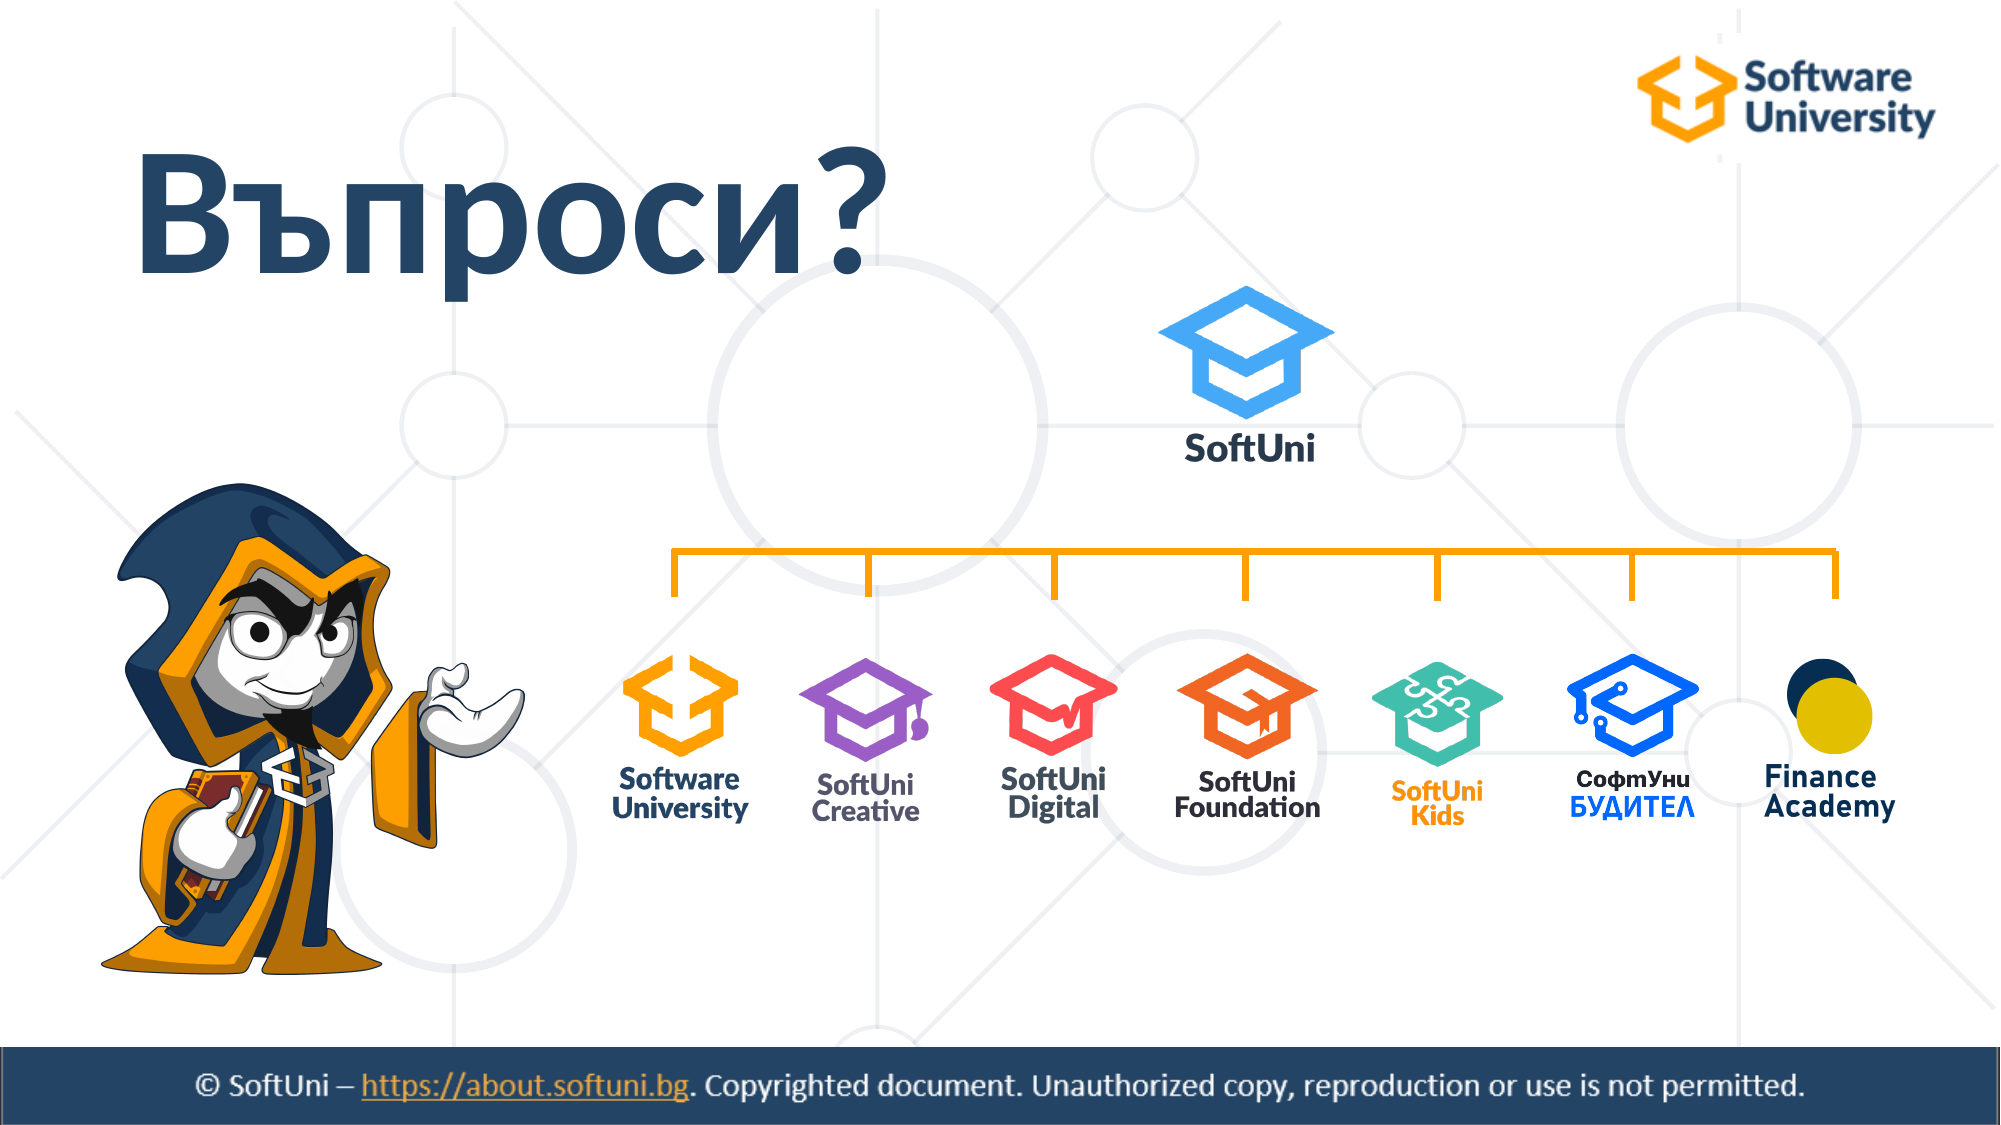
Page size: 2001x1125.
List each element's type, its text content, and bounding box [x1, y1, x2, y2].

picture [0, 380, 2000, 1125]
picture [1622, 32, 1956, 163]
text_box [612, 263, 1933, 841]
picture [1520, 643, 1746, 831]
text_box Въпроси? [132, 115, 1104, 285]
